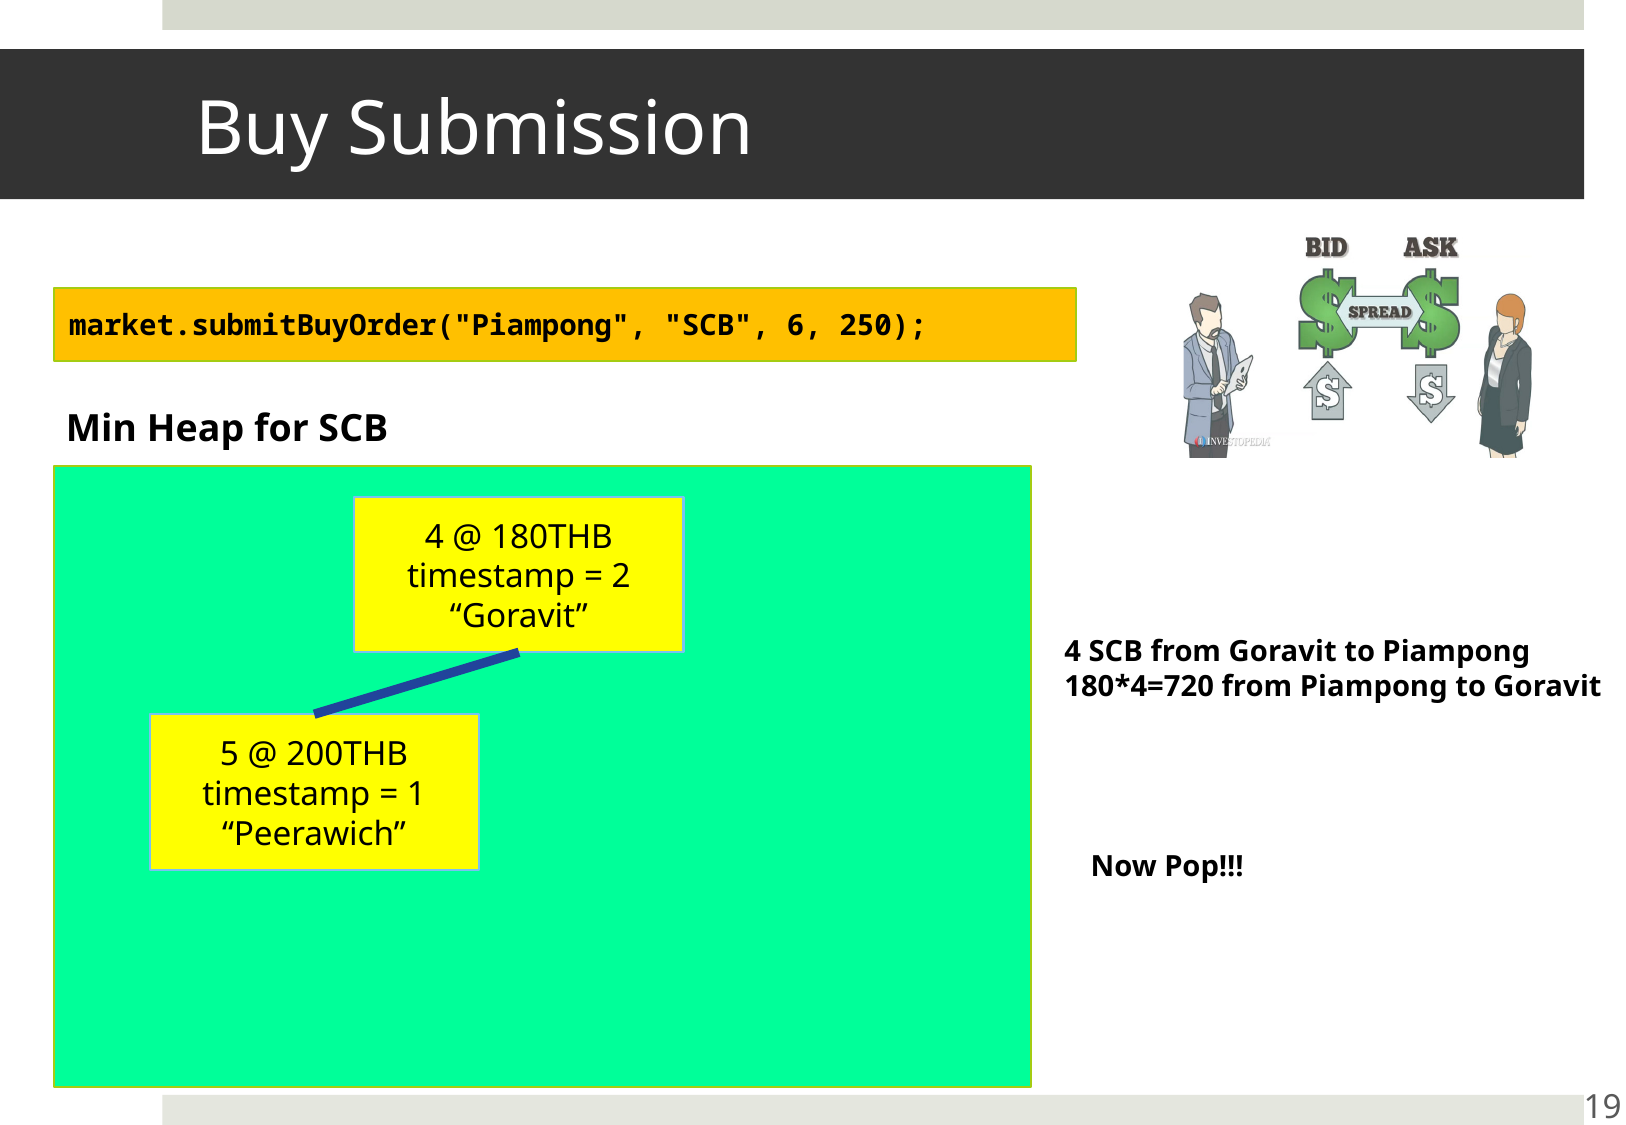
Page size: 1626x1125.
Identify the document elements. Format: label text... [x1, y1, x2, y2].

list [1182, 228, 1533, 458]
text_box 4 SCB from Goravit to Piampong 180*4=720 from Piampong to Goravit [1049, 624, 1617, 710]
text_box Now Pop!!! [1075, 839, 1259, 890]
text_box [313, 651, 520, 715]
text_box market.submitBuyOrder("Piampong", "SCB", 6, 250); [53, 287, 1077, 362]
title Buy Submission [0, 49, 1585, 200]
text_box [53, 465, 1032, 1088]
text_box 5 @ 200THB timestamp = 1 “Peerawich” [149, 713, 480, 871]
slide_number 19 [1562, 1077, 1625, 1125]
text_box Min Heap for SCB [51, 396, 404, 457]
text_box 4 @ 180THB timestamp = 2 “Goravit” [353, 496, 685, 653]
